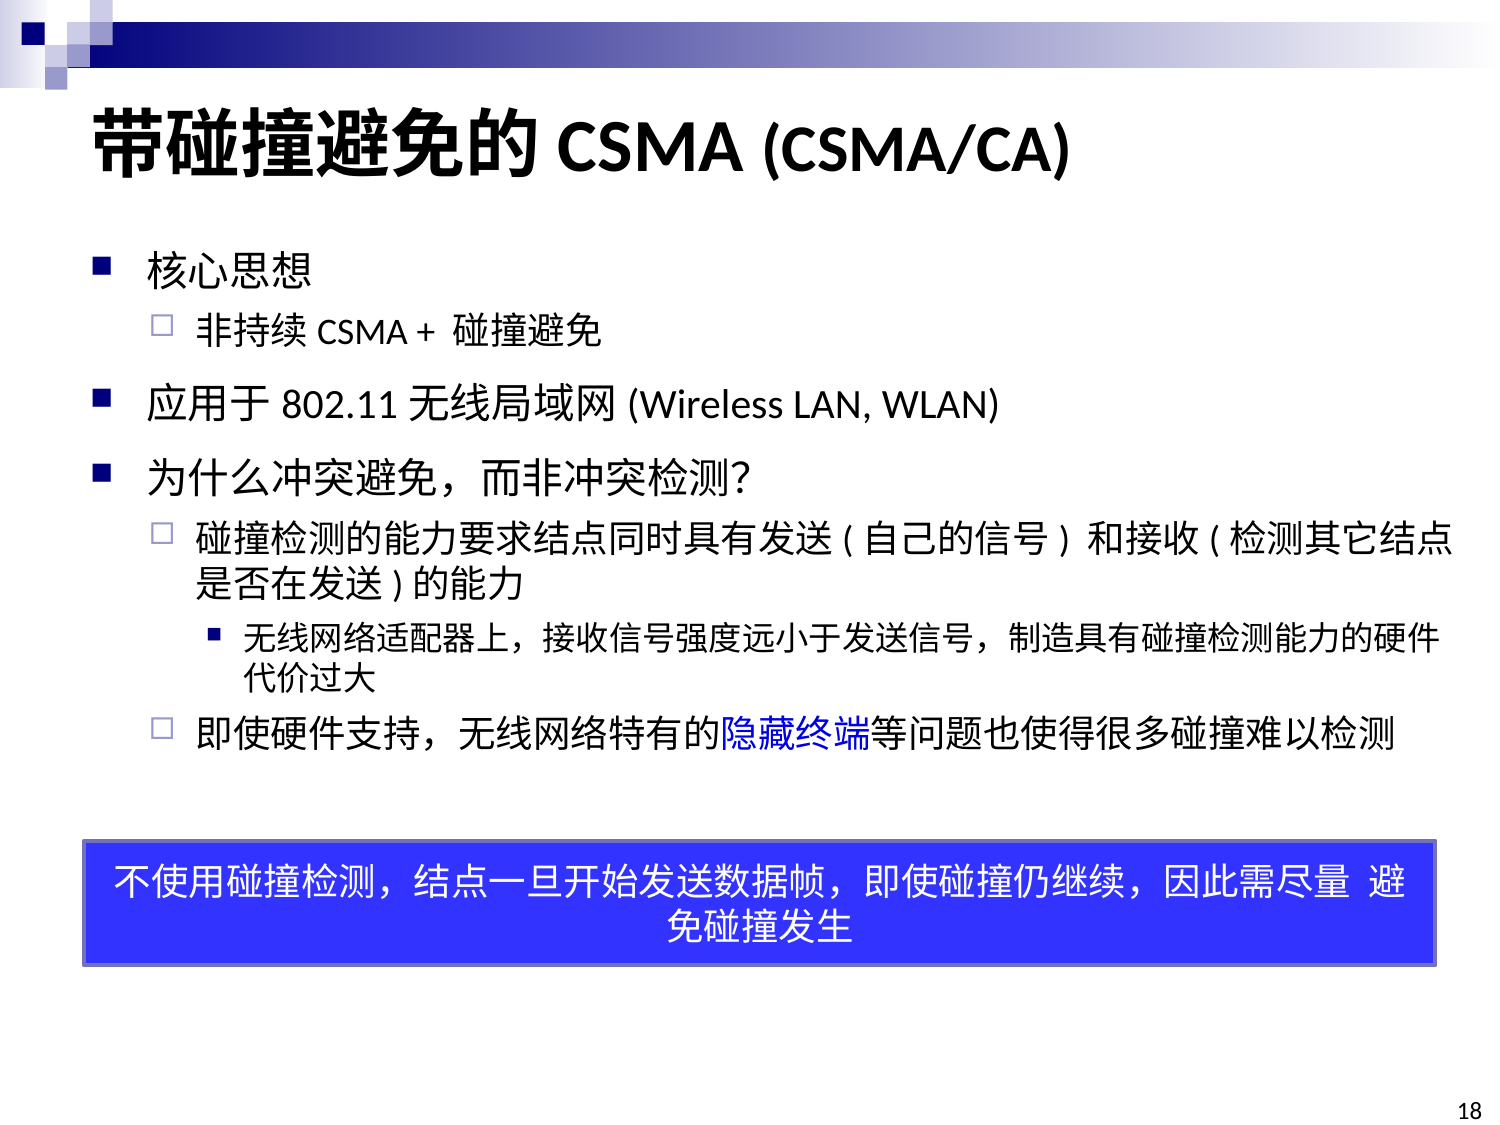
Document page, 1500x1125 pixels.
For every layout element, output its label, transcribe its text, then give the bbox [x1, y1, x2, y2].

list 核心思想 非持续CSMA + 碰撞避免 应用于802.11无线局域网(Wireless LAN, WLAN) 为什么冲突避免，而非冲突检测？ 碰撞检测的能力要求结点同时具有发送(自己的信号) 和接收(检测其它结点是否在发送)的能力 无线网络适配器上，接收信号强度远小于发送信号，制造具有碰撞检测能力的硬件代价过大 即使硬件支持，无线网络特有的隐藏终端等问题也使得很多碰撞难以检测 [75, 237, 1483, 1080]
text_box 不使用碰撞检测，结点一旦开始发送数据帧，即使碰撞仍继续，因此需尽量 避免碰撞发生 [82, 839, 1437, 967]
title 带碰撞避免的CSMA (CSMA/CA) [75, 75, 1425, 209]
slide_number 18 [1448, 1100, 1483, 1125]
